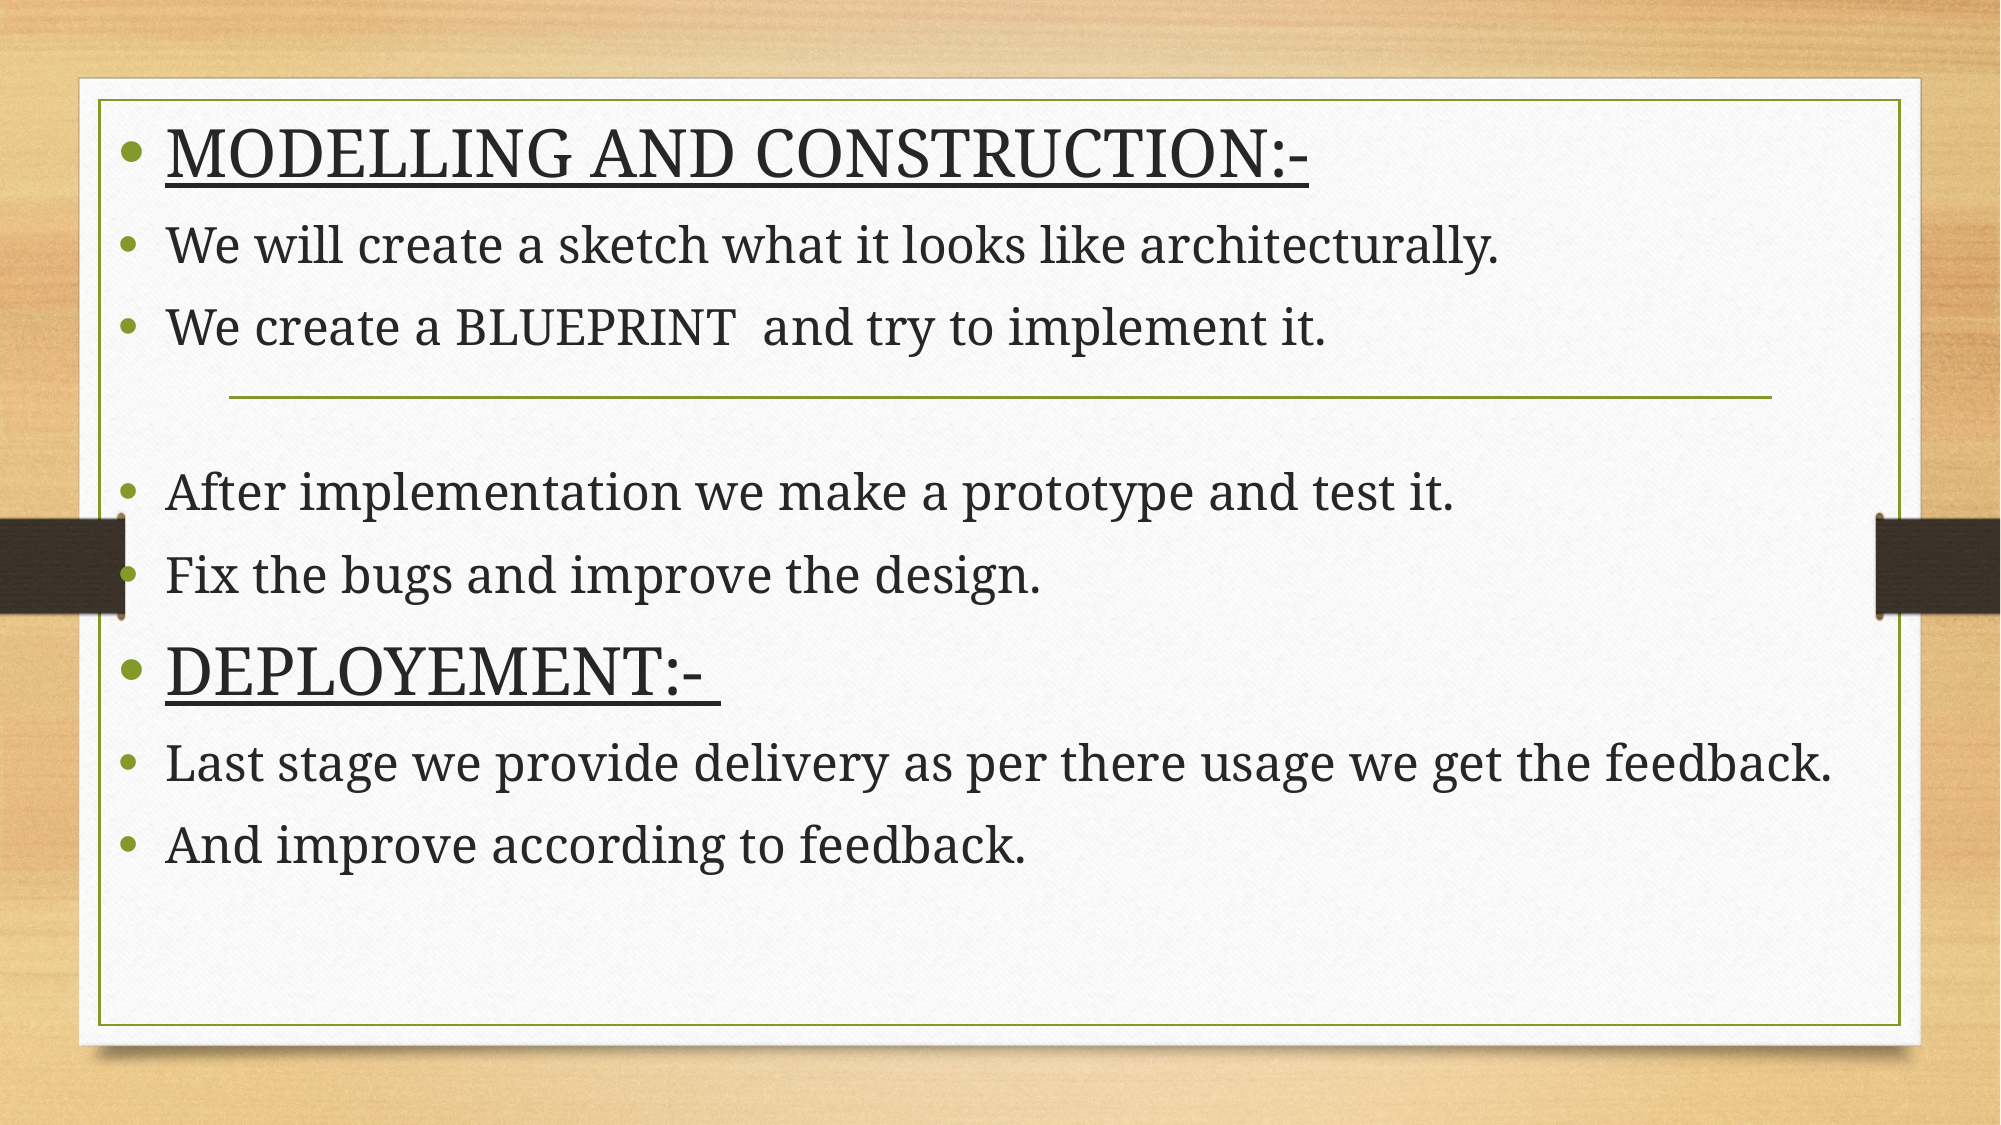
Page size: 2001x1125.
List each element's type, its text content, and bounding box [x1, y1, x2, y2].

picture [0, 0, 2001, 1125]
list MODELLING AND CONSTRUCTION:- We will create a sketch what it looks like architecturally. We create a BLUEPRINT and try to implement it. After implementation we make a prototype and test it. Fix the bugs and improve the design. DEPLOYEMENT:- Last stage we provide delivery as per there usage we get the feedback. And improve according to feedback. [103, 103, 1863, 1028]
